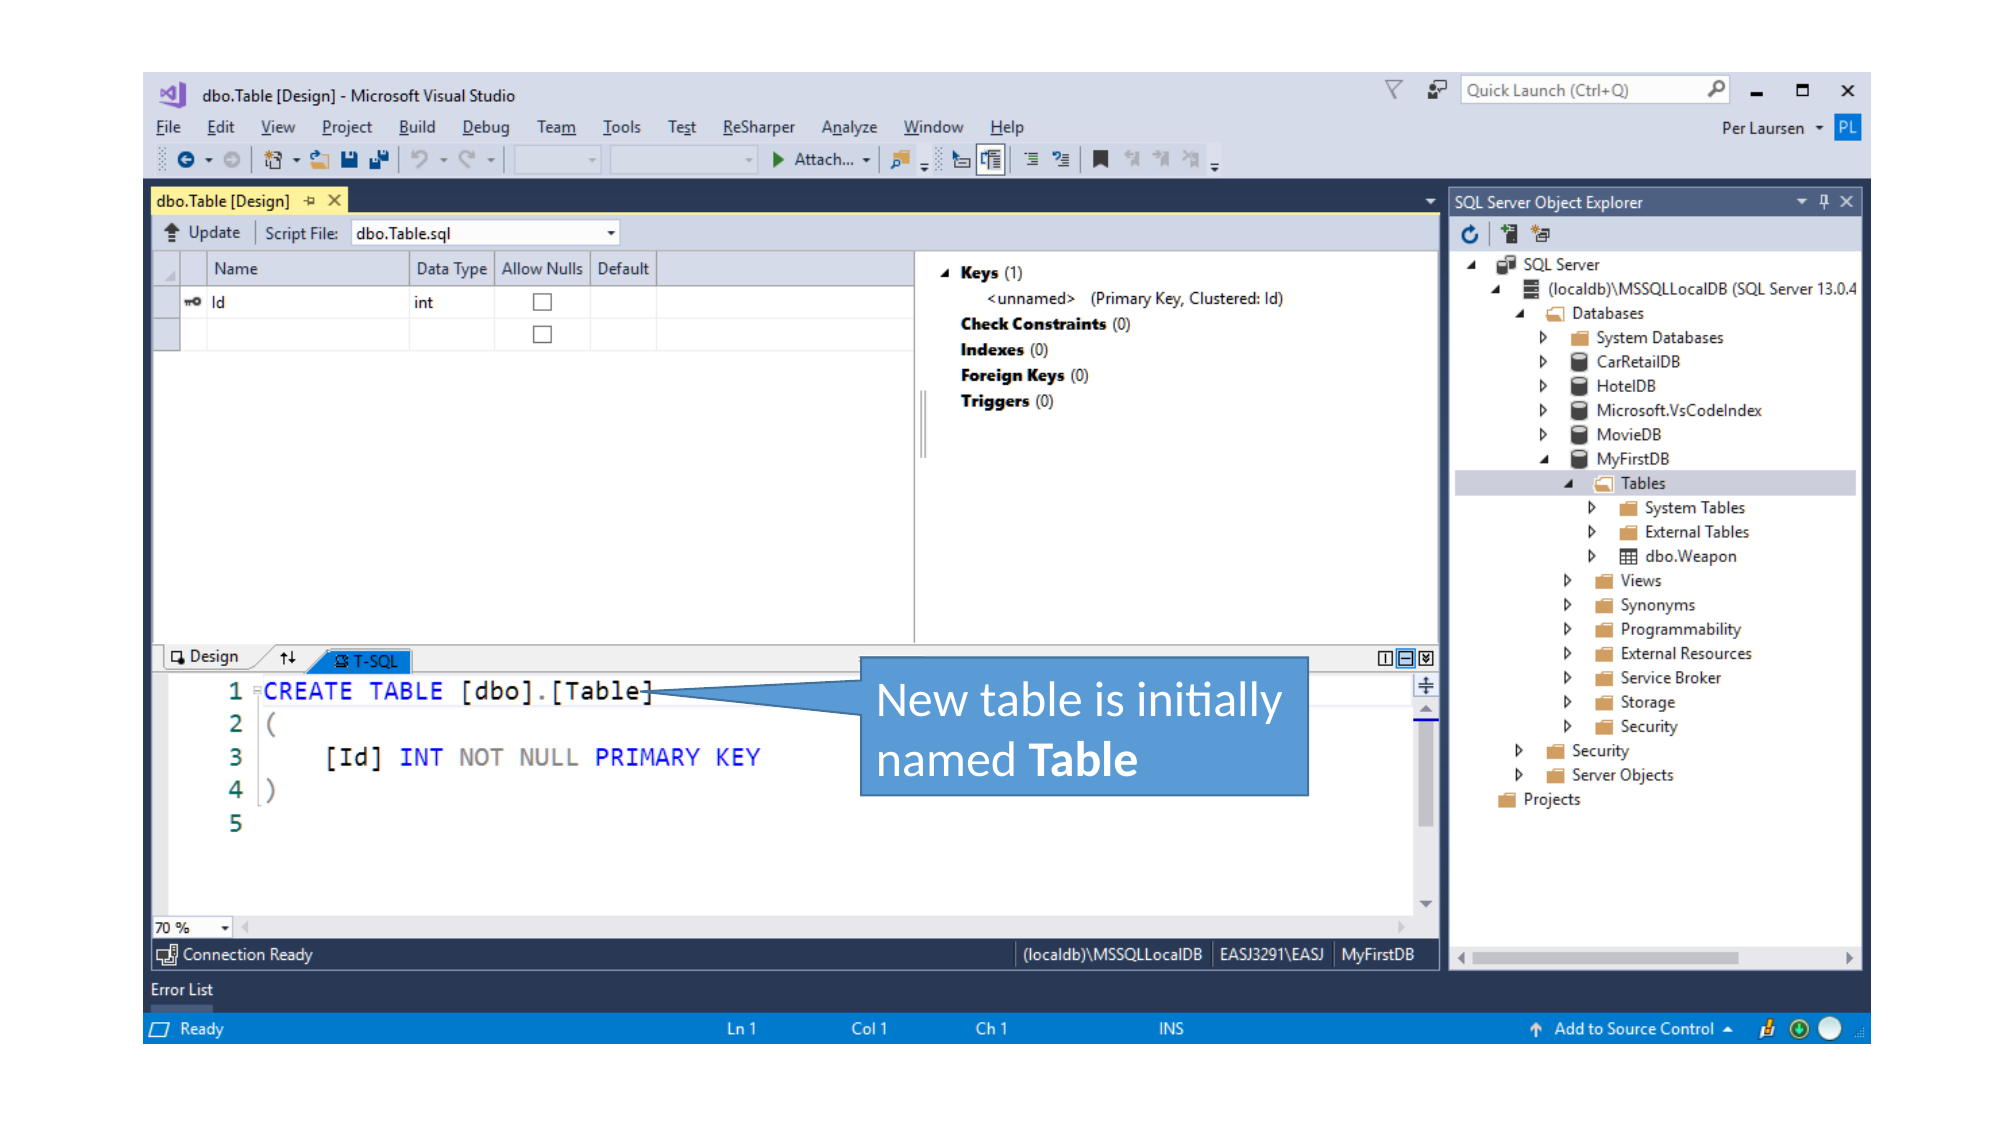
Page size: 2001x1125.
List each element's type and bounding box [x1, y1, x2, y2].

picture [143, 72, 1871, 1044]
